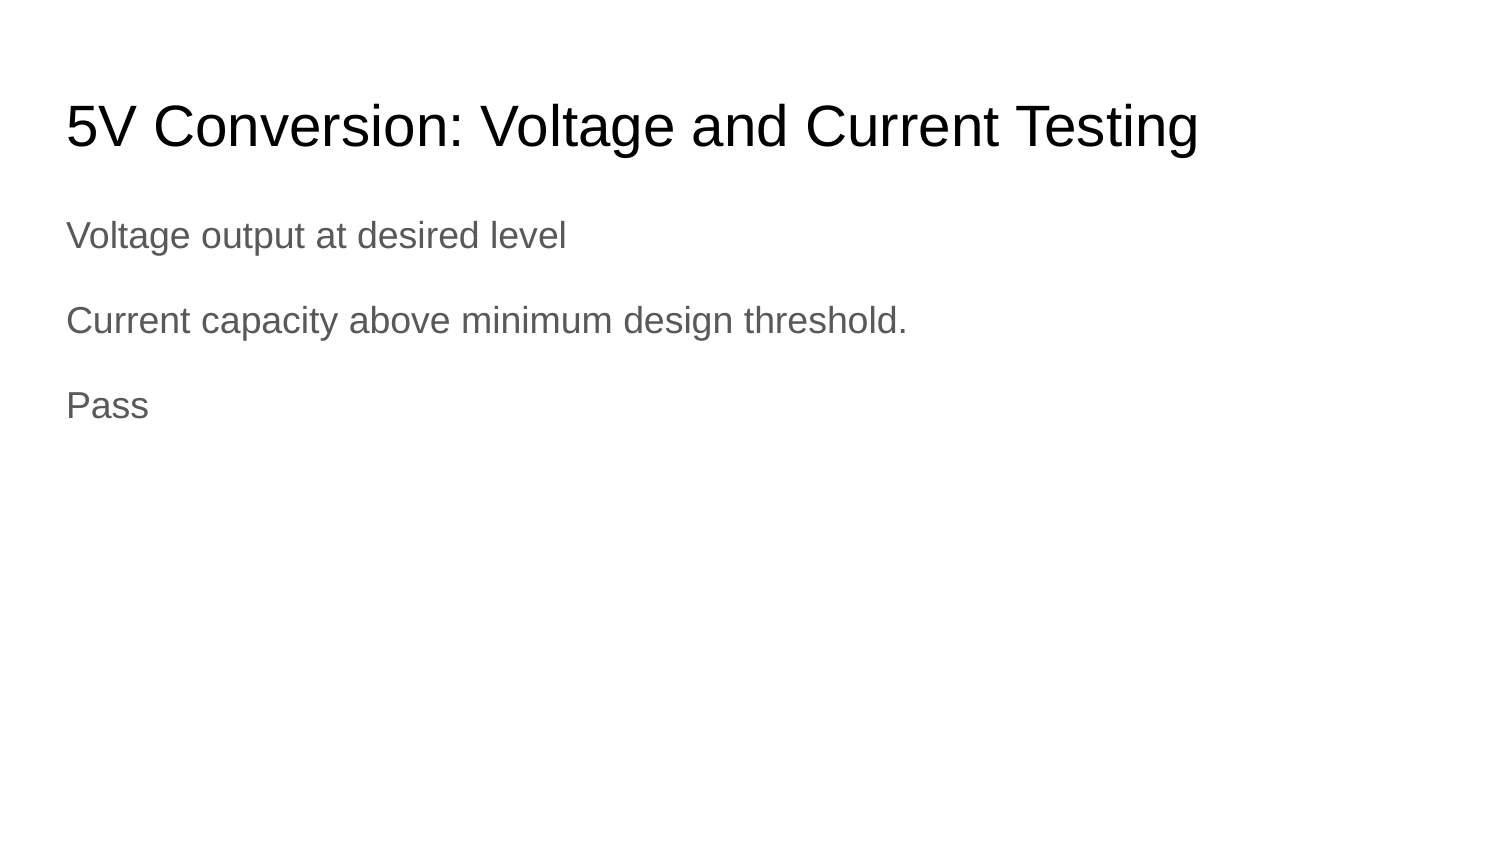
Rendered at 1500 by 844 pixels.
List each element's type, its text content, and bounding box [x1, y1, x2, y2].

list Voltage output at desired level Current capacity above minimum design threshold. Pass [51, 189, 1449, 750]
title 5V Conversion: Voltage and Current Testing [51, 72, 1449, 167]
